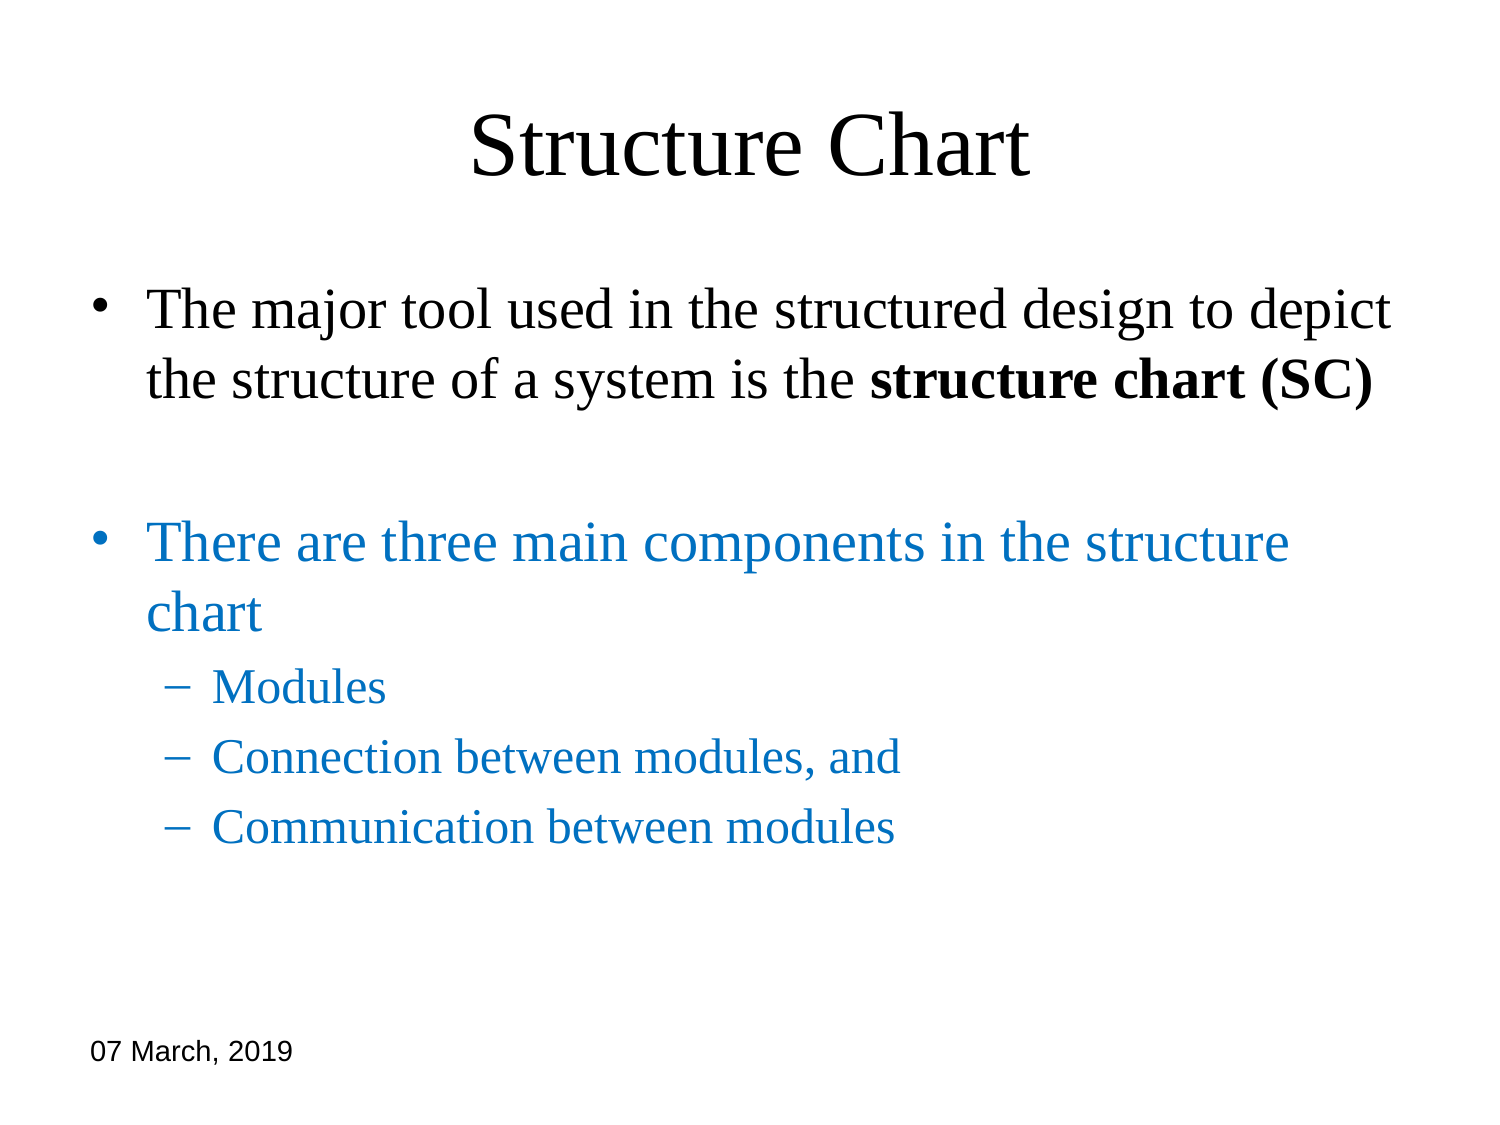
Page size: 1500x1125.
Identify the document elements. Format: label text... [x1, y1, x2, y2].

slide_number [75, 1024, 425, 1103]
title Structure Chart [75, 45, 1425, 233]
list The major tool used in the structured design to depict the structure of a system is the structure chart (SC) There are three main components in the structure chart Modules Connection between modules, and Communication between modules [75, 262, 1425, 1005]
